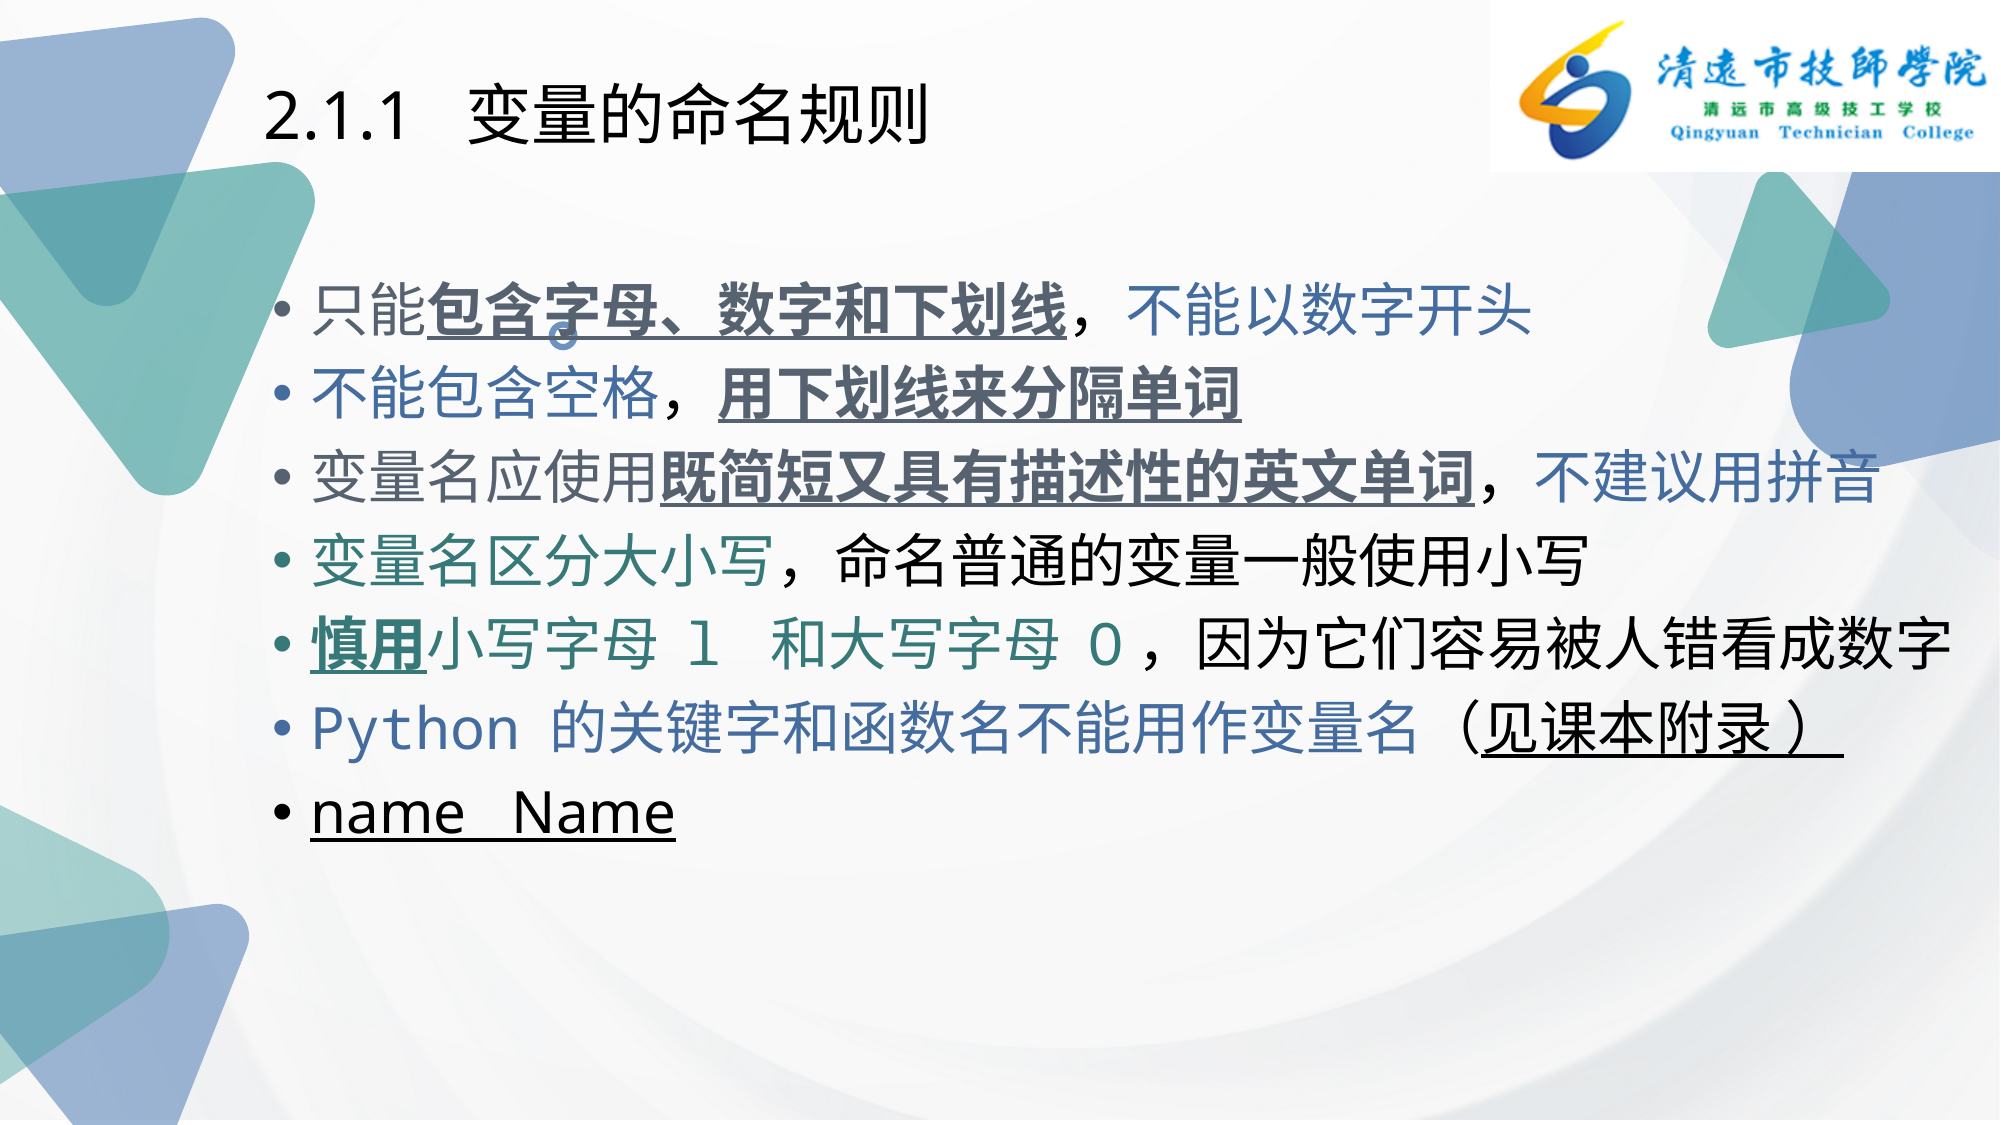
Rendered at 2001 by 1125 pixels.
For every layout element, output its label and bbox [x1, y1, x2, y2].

text_box [1490, 172, 2000, 566]
text_box [0, 797, 250, 1125]
picture [0, 0, 2000, 1120]
